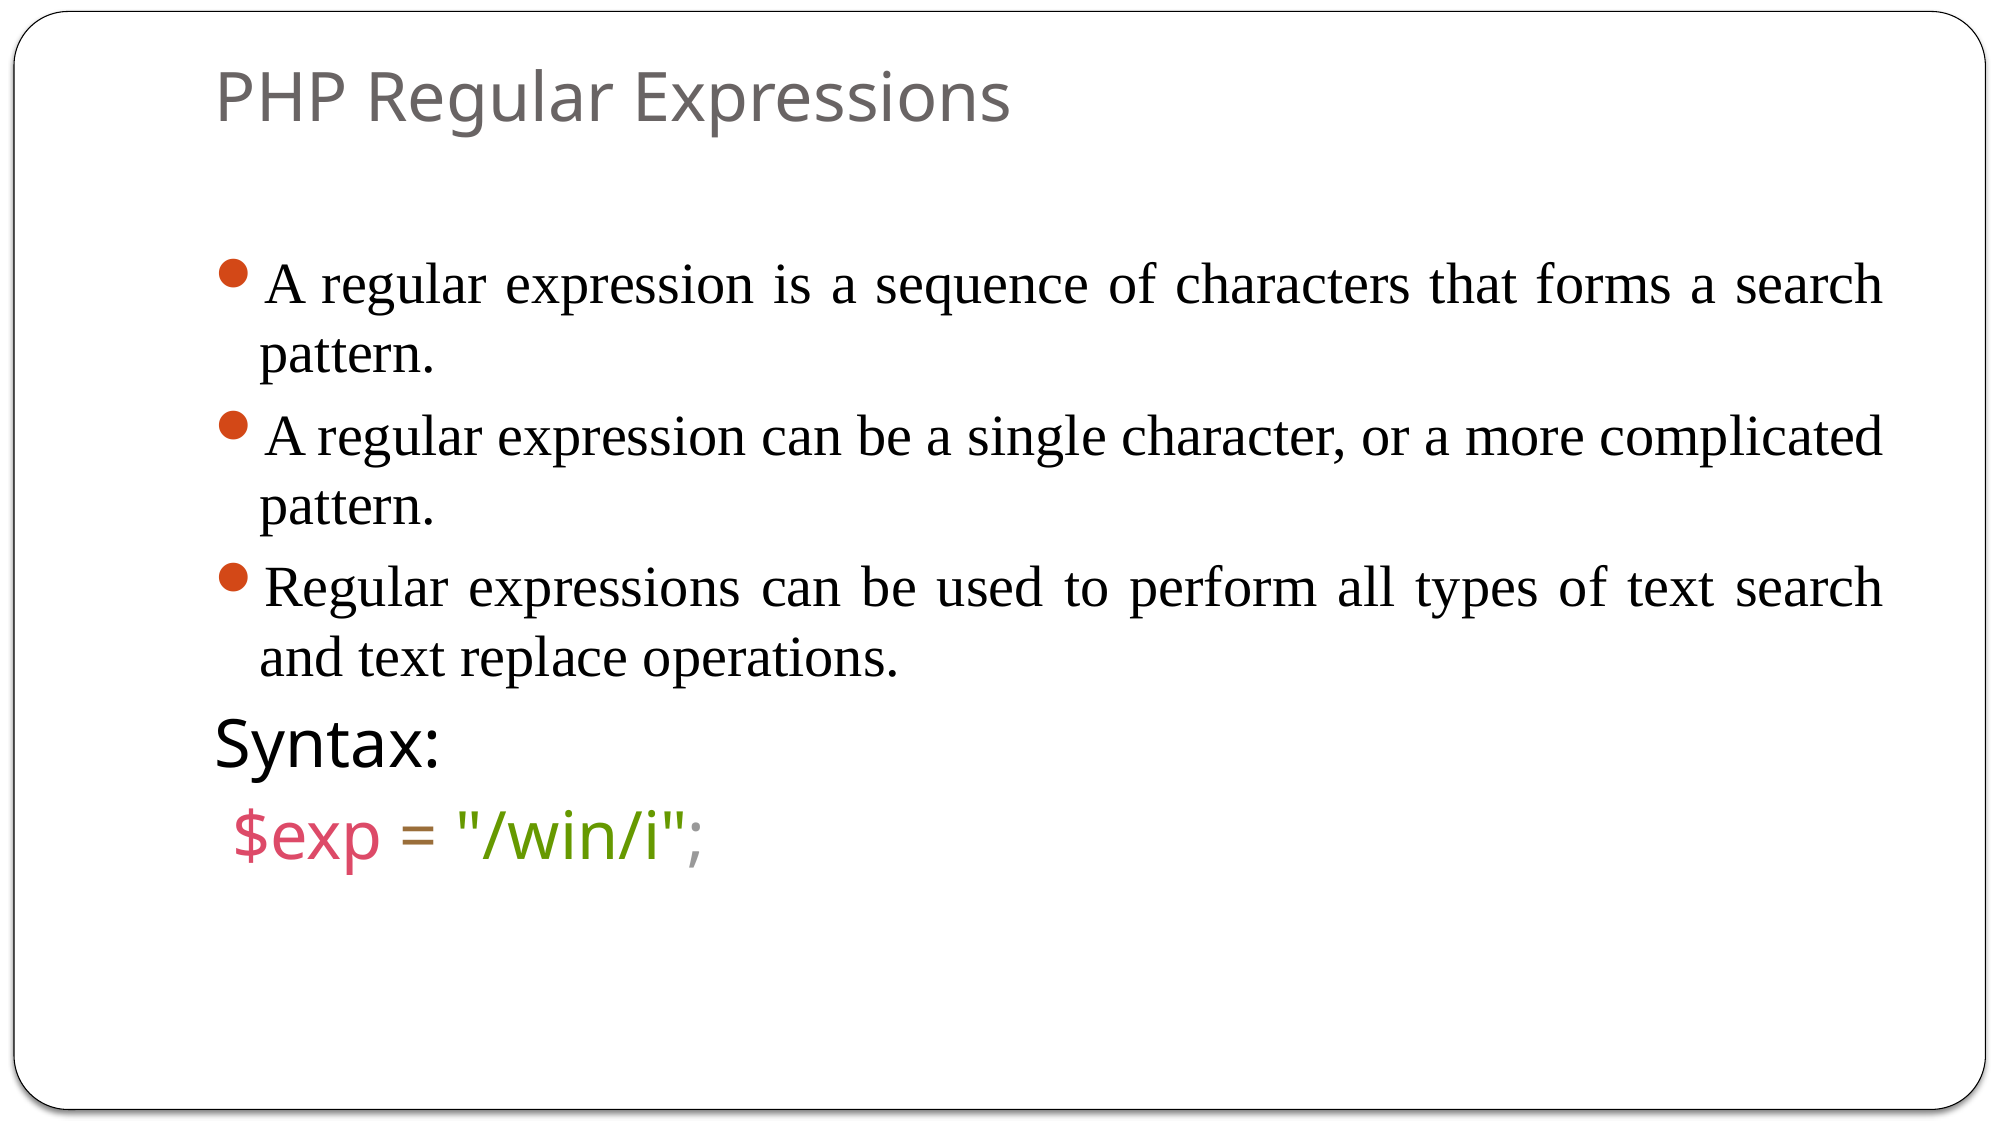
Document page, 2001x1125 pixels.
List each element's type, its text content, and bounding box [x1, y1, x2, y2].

list A regular expression is a sequence of characters that forms a search pattern. A regular expression can be a single character, or a more complicated pattern. Regular expressions can be used to perform all types of text search and text replace operations. Syntax: $exp = "/win/i"; [200, 237, 1900, 988]
title PHP Regular Expressions [200, 45, 1900, 233]
